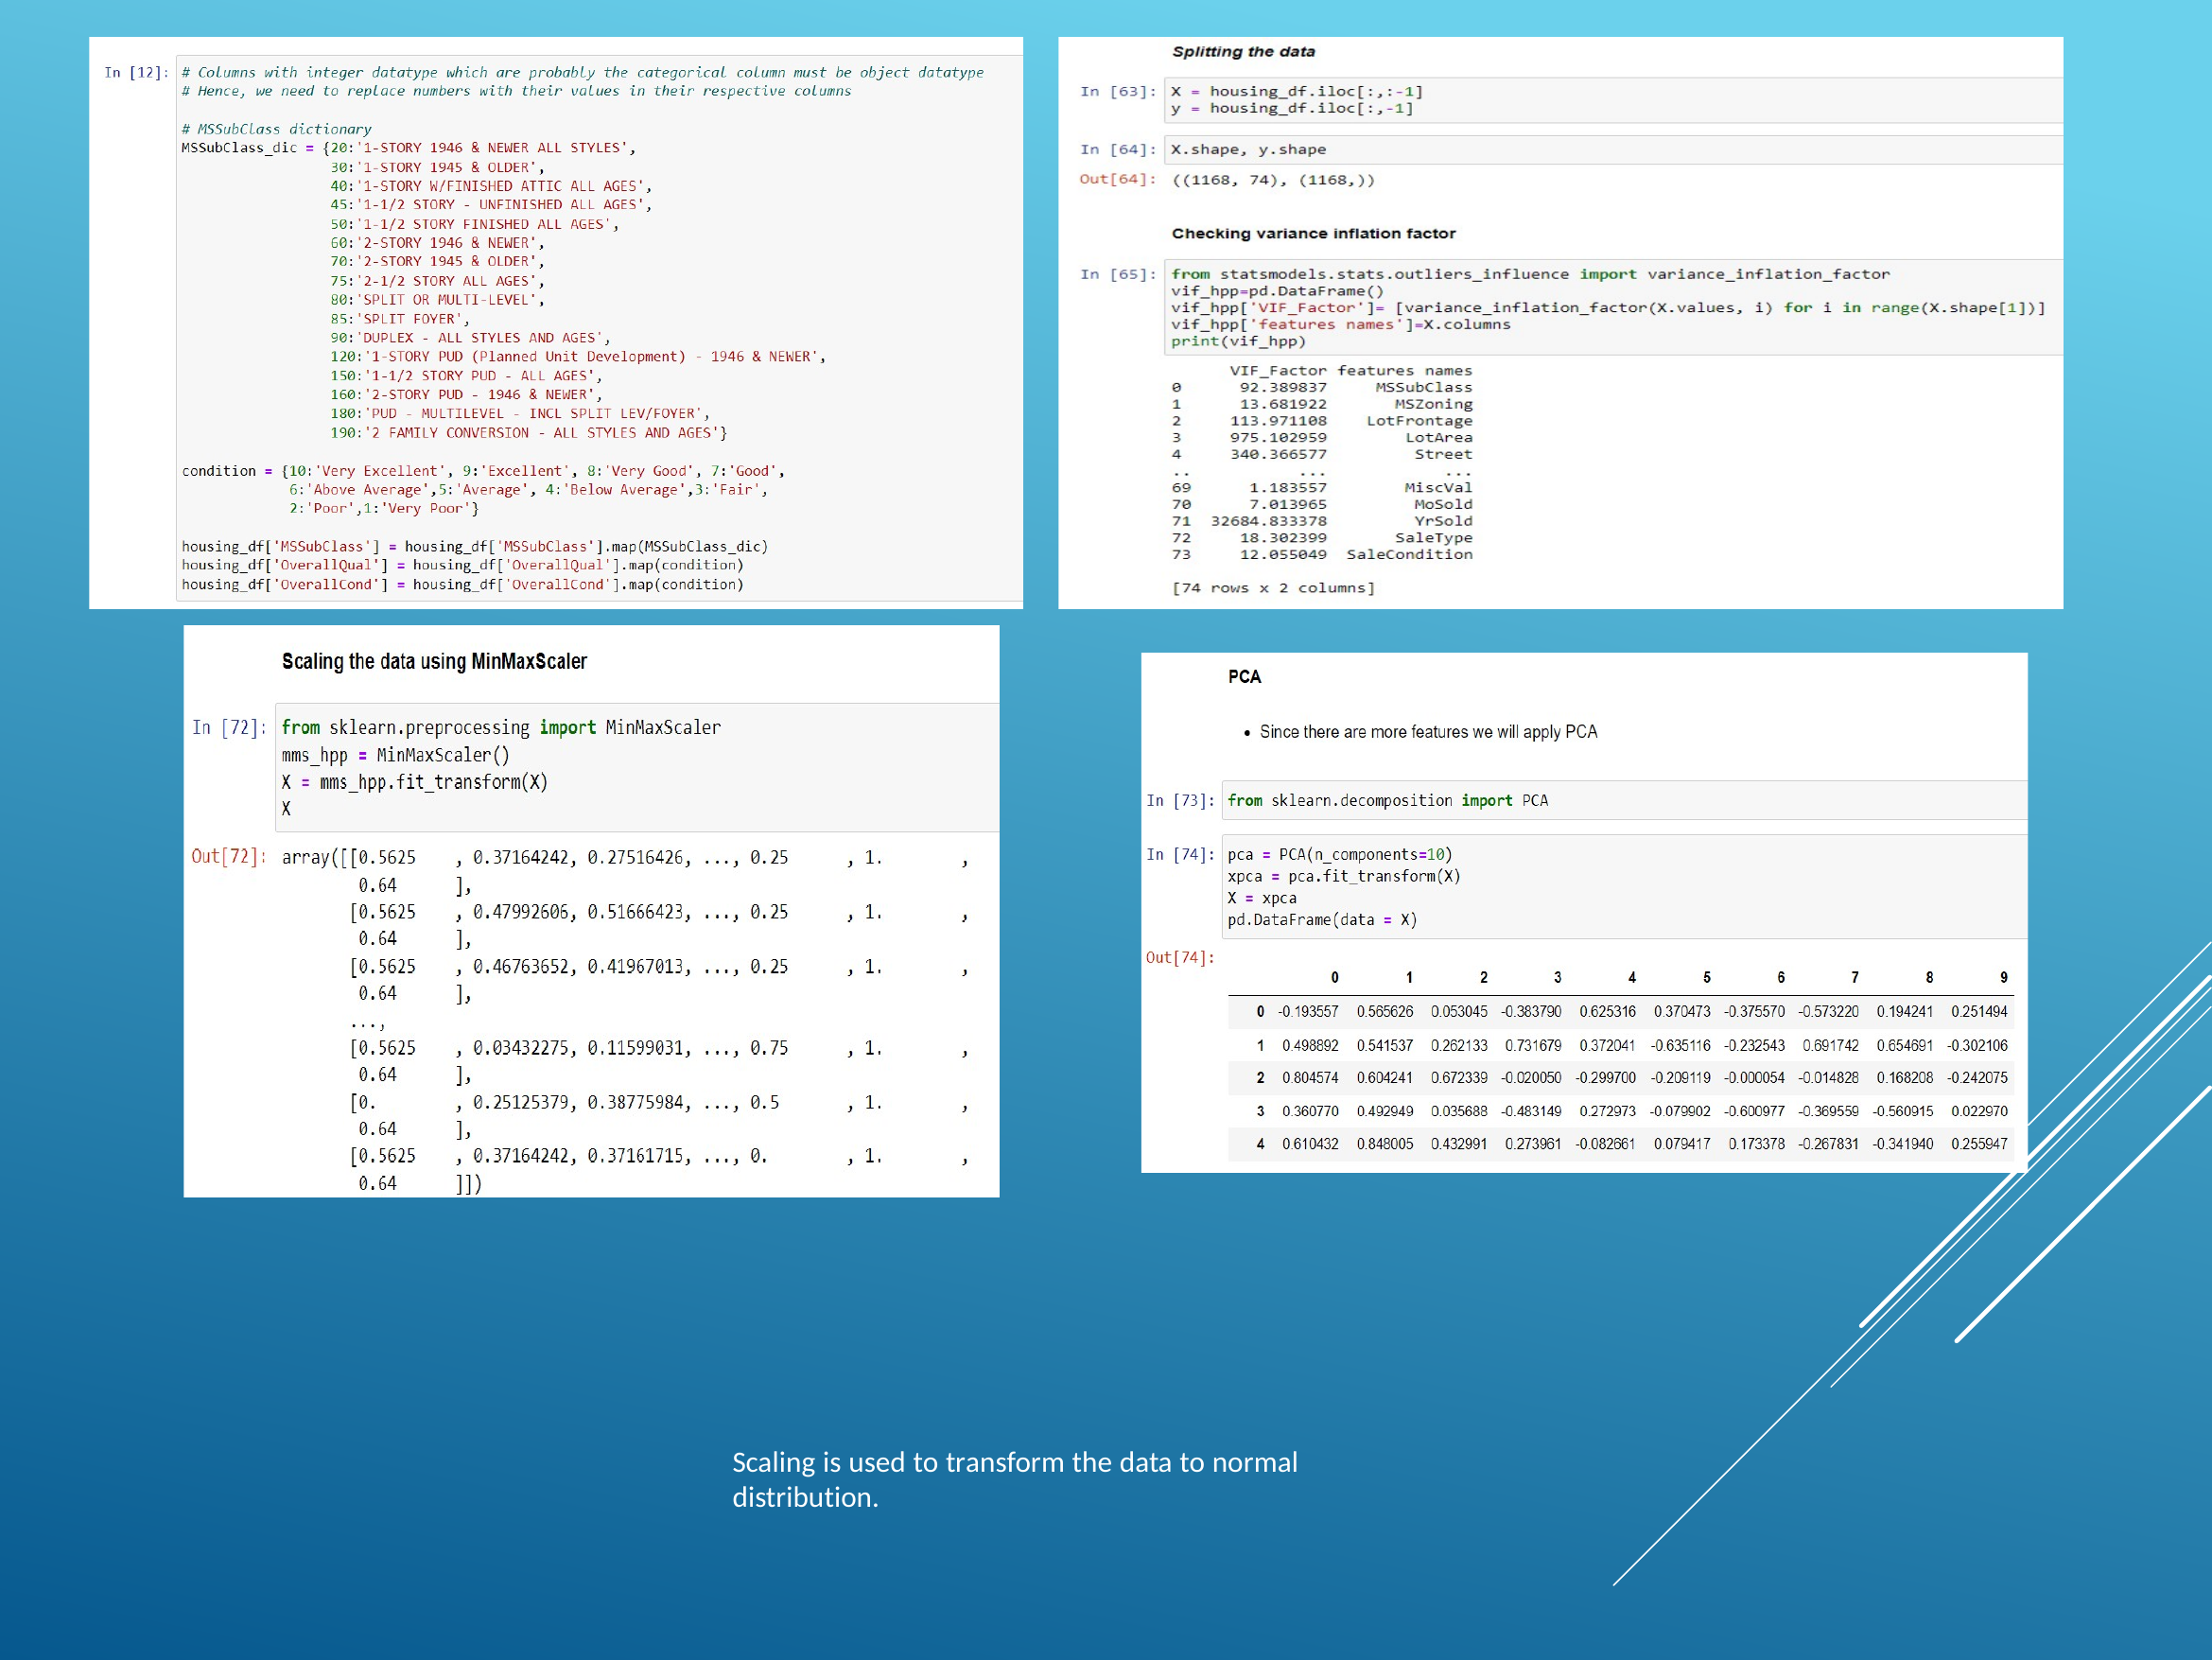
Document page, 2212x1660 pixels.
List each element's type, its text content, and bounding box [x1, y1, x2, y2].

text_box [89, 37, 1023, 609]
text_box [1141, 653, 2029, 1173]
text_box [183, 625, 1000, 1197]
text_box [1058, 37, 2064, 609]
text_box Scaling is used to transform the data to normal distribution. [730, 1442, 1452, 1513]
